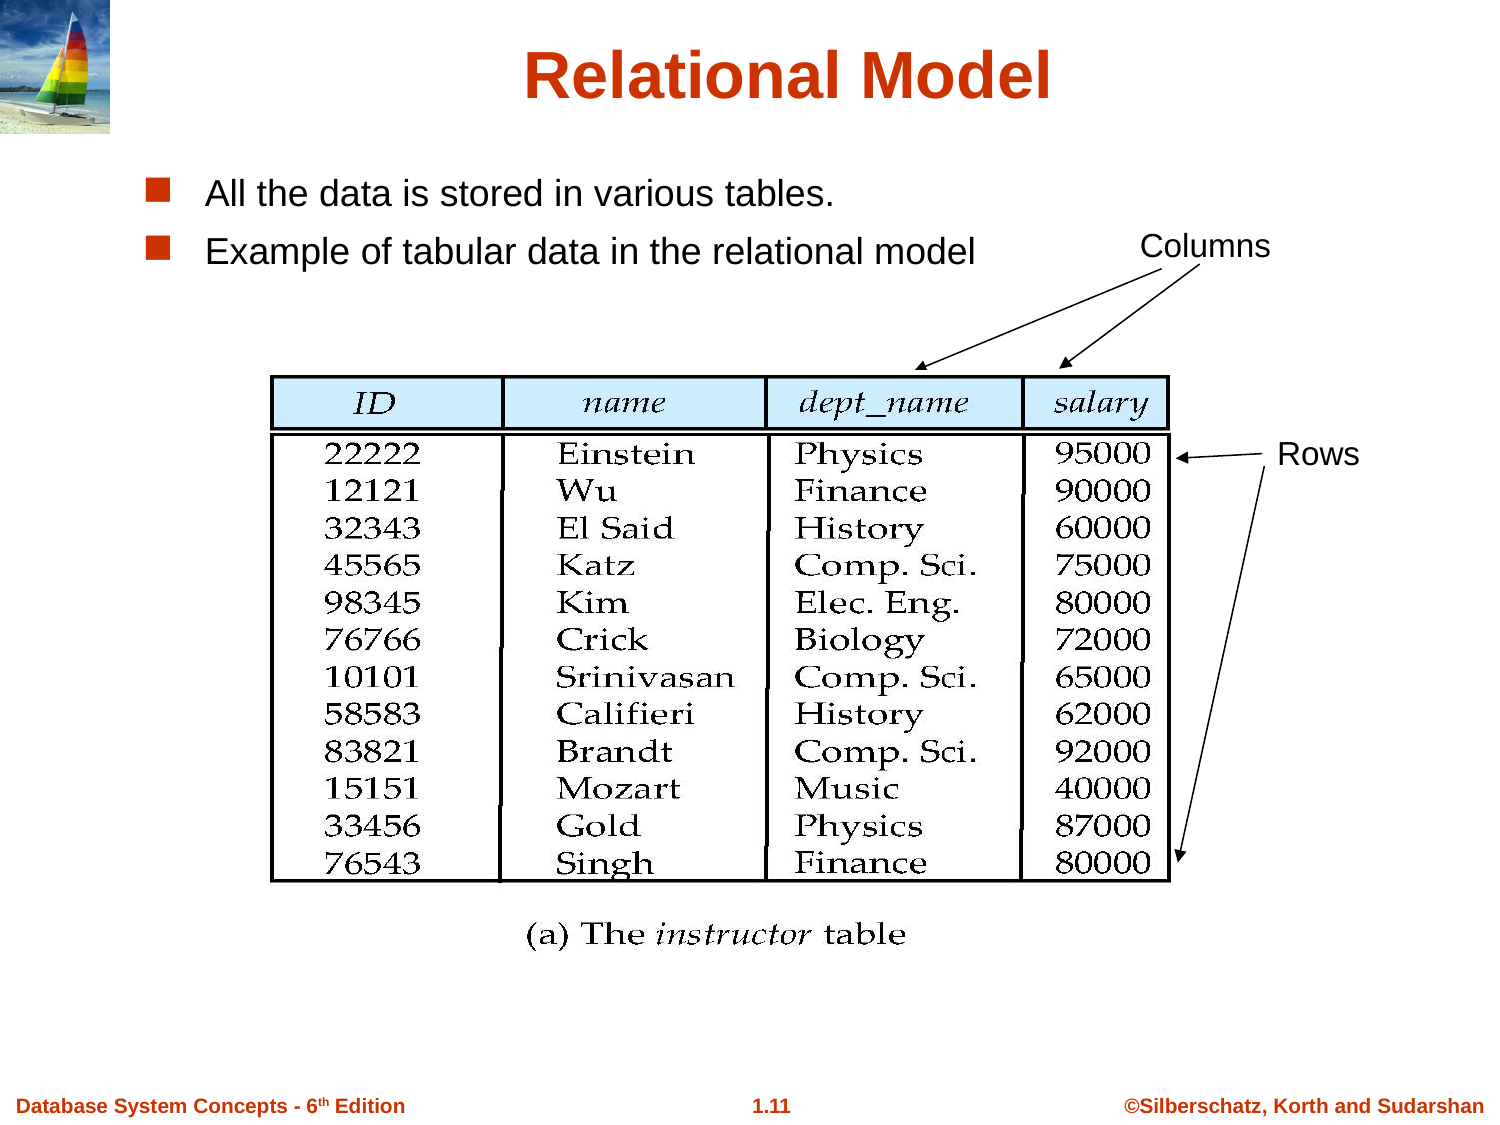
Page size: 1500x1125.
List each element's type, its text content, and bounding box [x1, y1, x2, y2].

picture [0, 0, 110, 134]
text_box [1177, 466, 1265, 863]
text_box Columns [1125, 216, 1287, 272]
text_box [1177, 451, 1263, 464]
title Relational Model [125, 18, 1452, 120]
text_box [916, 268, 1162, 368]
picture [264, 370, 1172, 986]
text_box Rows [1262, 424, 1376, 480]
list All the data is stored in various tables. Example of tabular data in the relational model [133, 103, 1391, 251]
text_box [1059, 272, 1190, 368]
